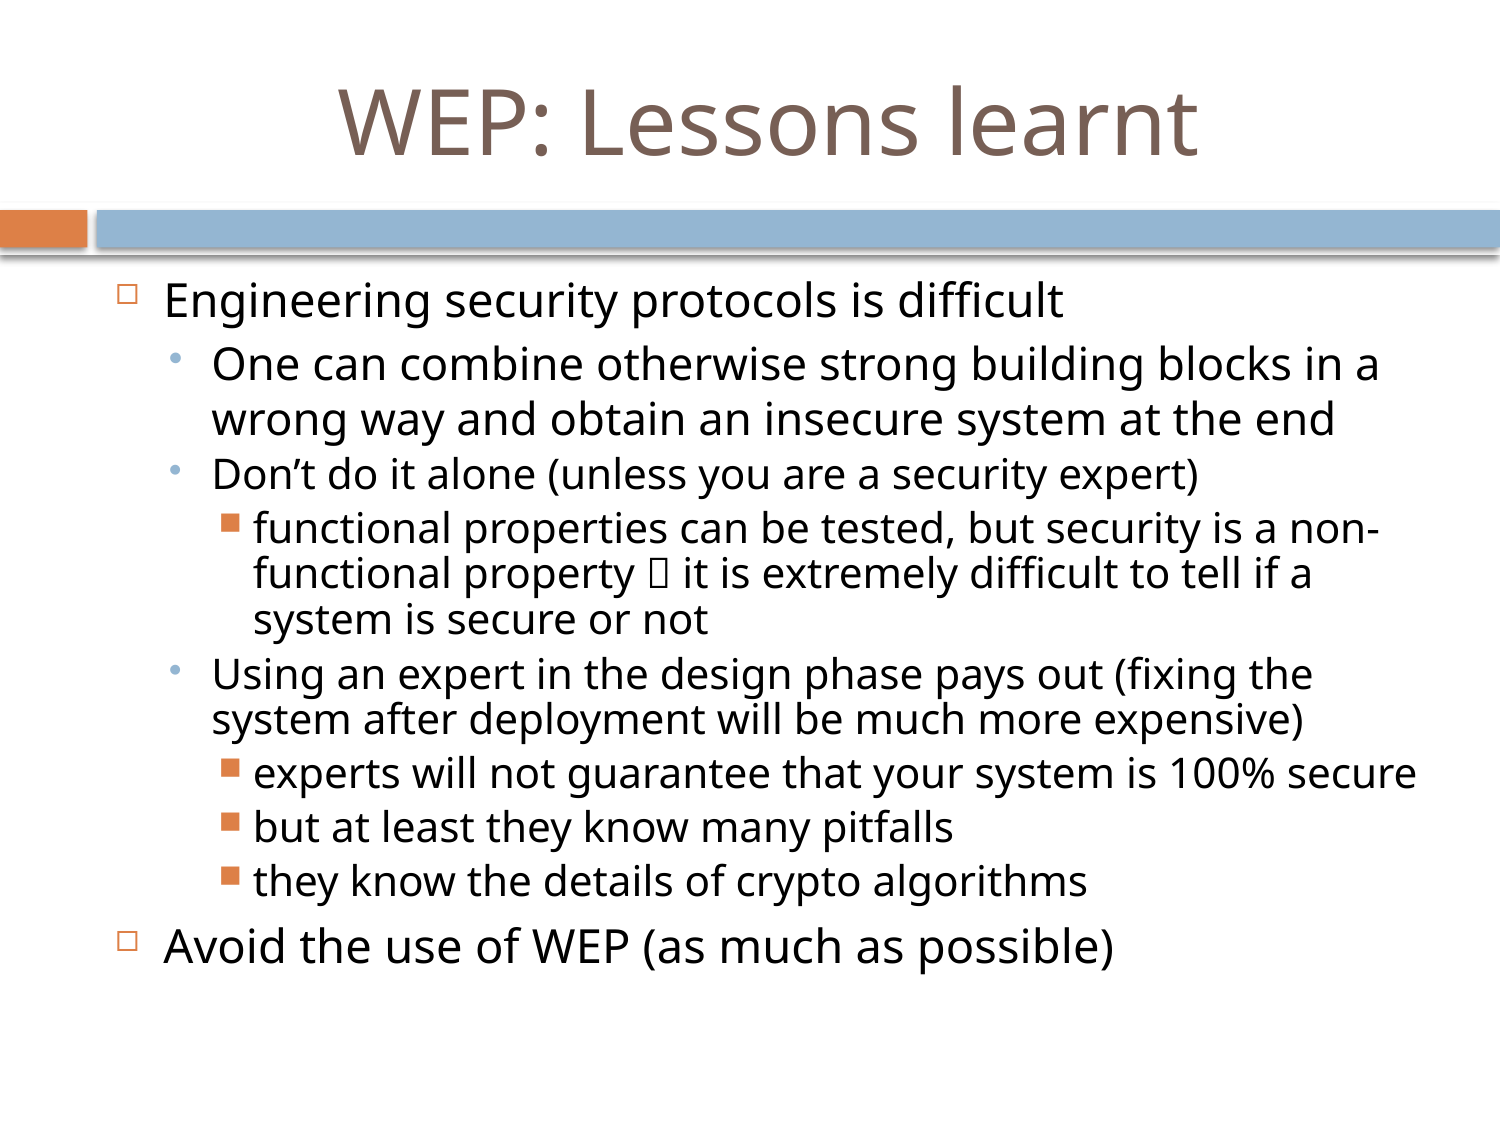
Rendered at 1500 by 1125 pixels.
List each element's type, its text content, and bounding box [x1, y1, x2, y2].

list Engineering security protocols is difficult One can combine otherwise strong building blocks in a wrong way and obtain an insecure system at the end Don’t do it alone (unless you are a security expert) functional properties can be tested, but security is a non-functional property  it is extremely difficult to tell if a system is secure or not Using an expert in the design phase pays out (fixing the system after deployment will be much more expensive) experts will not guarantee that your system is 100% secure but at least they know many pitfalls they know the details of crypto algorithms Avoid the use of WEP (as much as possible) [100, 262, 1438, 1000]
title WEP: Lessons learnt [100, 37, 1438, 200]
